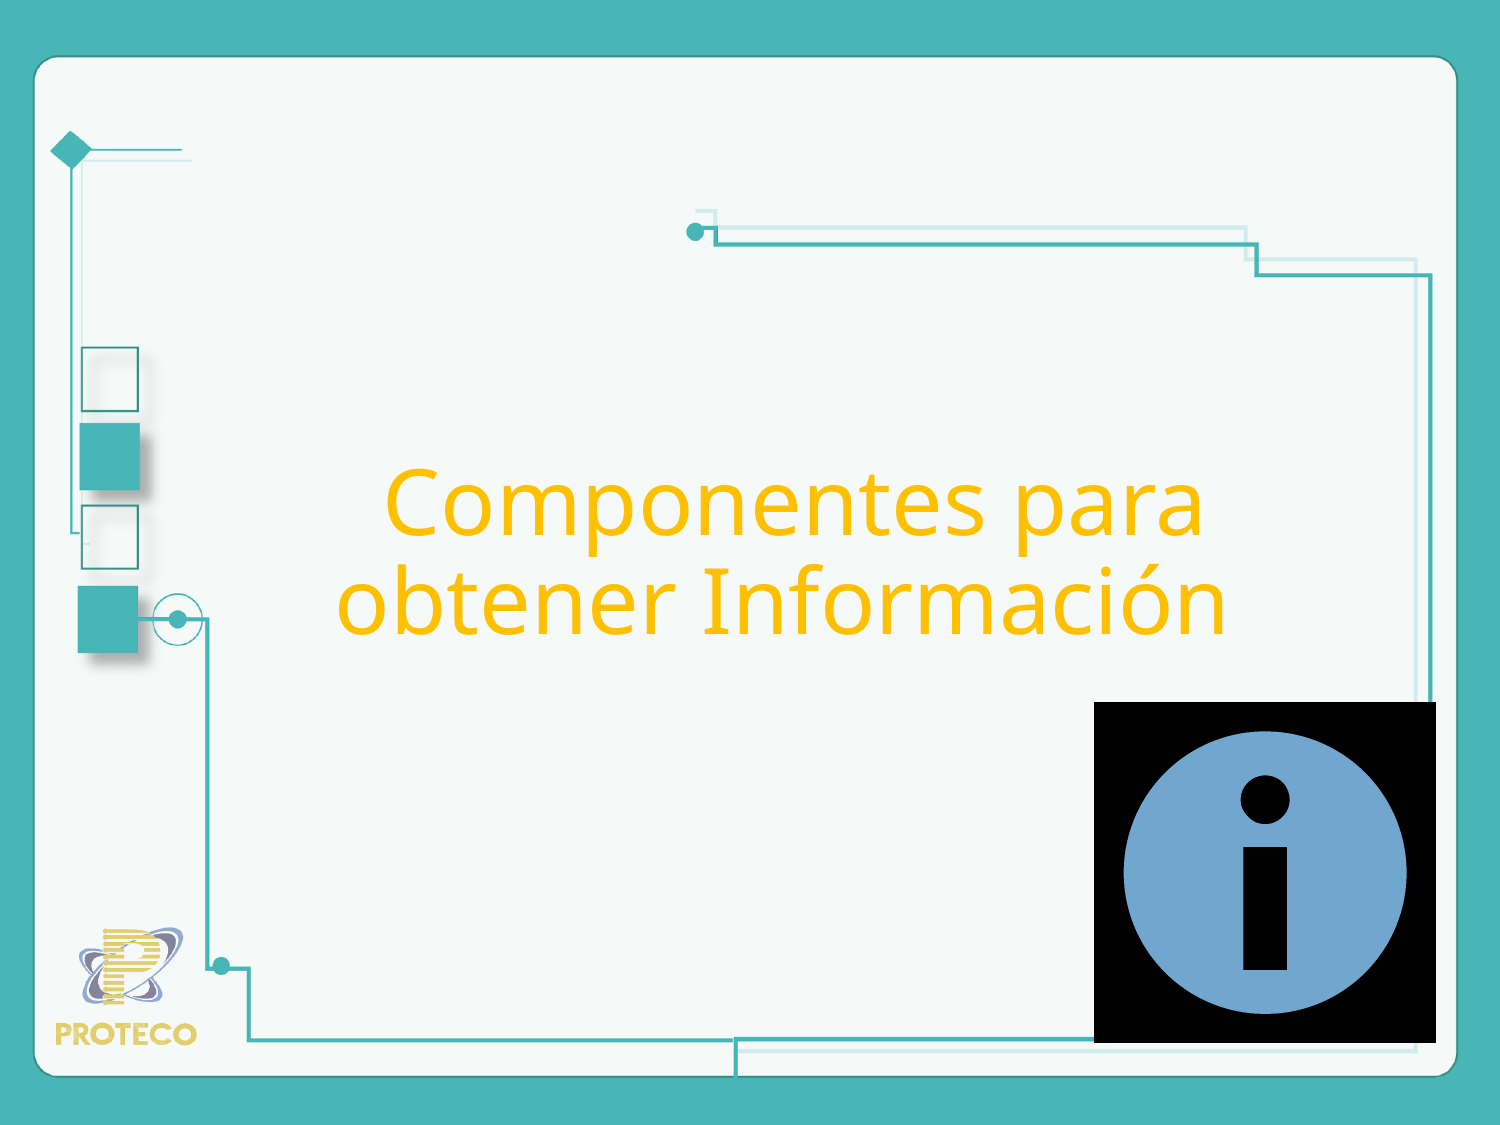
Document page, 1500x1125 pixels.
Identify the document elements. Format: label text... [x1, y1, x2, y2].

picture [0, 0, 1500, 1125]
title Componentes para obtener Información [228, 448, 1361, 720]
